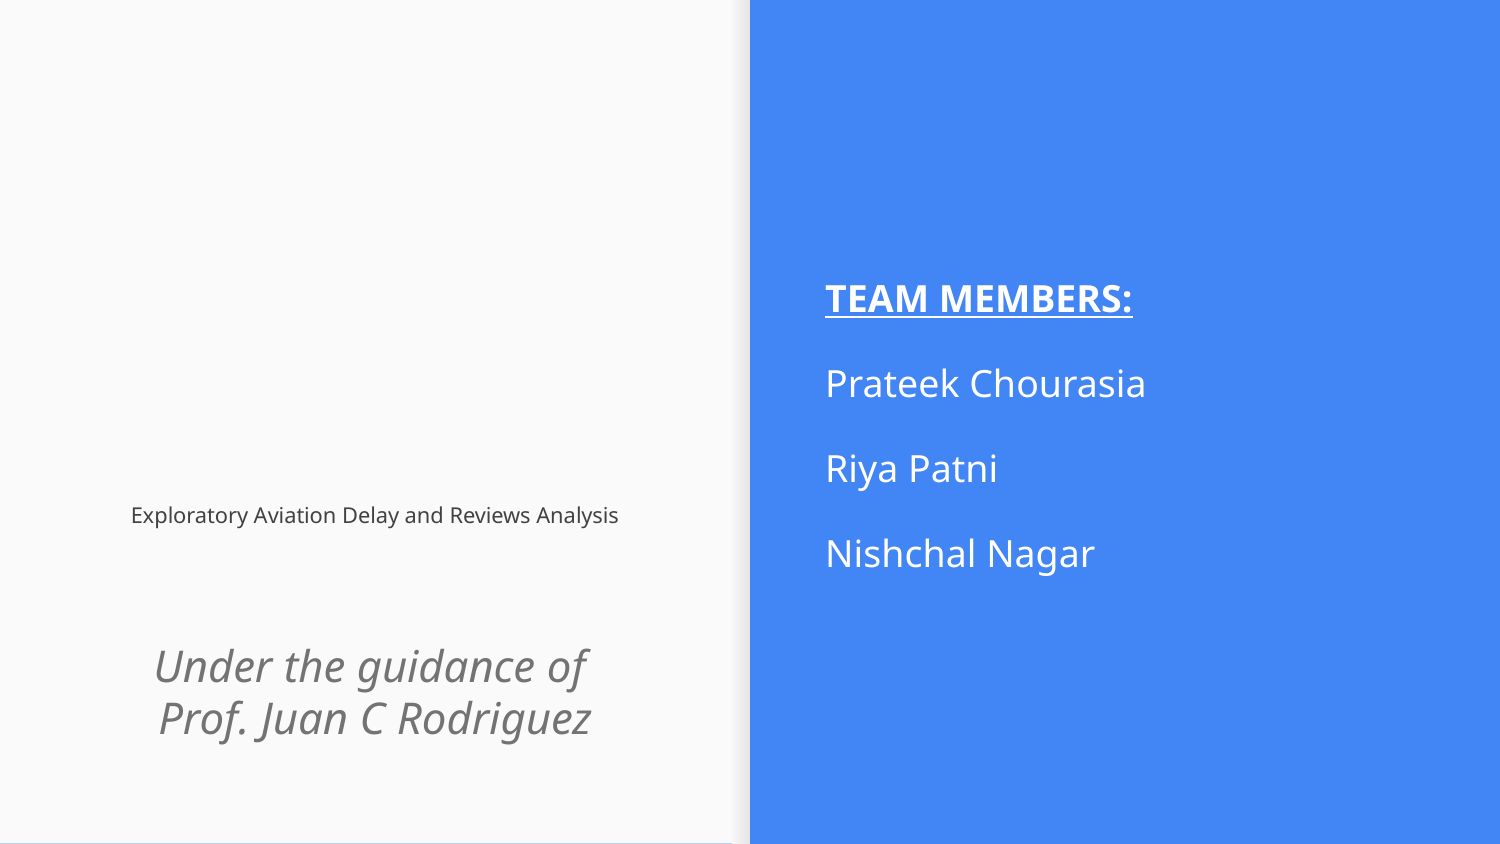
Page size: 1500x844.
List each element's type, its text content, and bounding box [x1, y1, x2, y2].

subtitle Under the guidance of Prof. Juan C Rodriguez [43, 623, 708, 827]
title Exploratory Aviation Delay and Reviews Analysis [43, 300, 708, 544]
list TEAM MEMBERS: Prateek Chourasia Riya Patni Nishchal Nagar [810, 118, 1440, 725]
